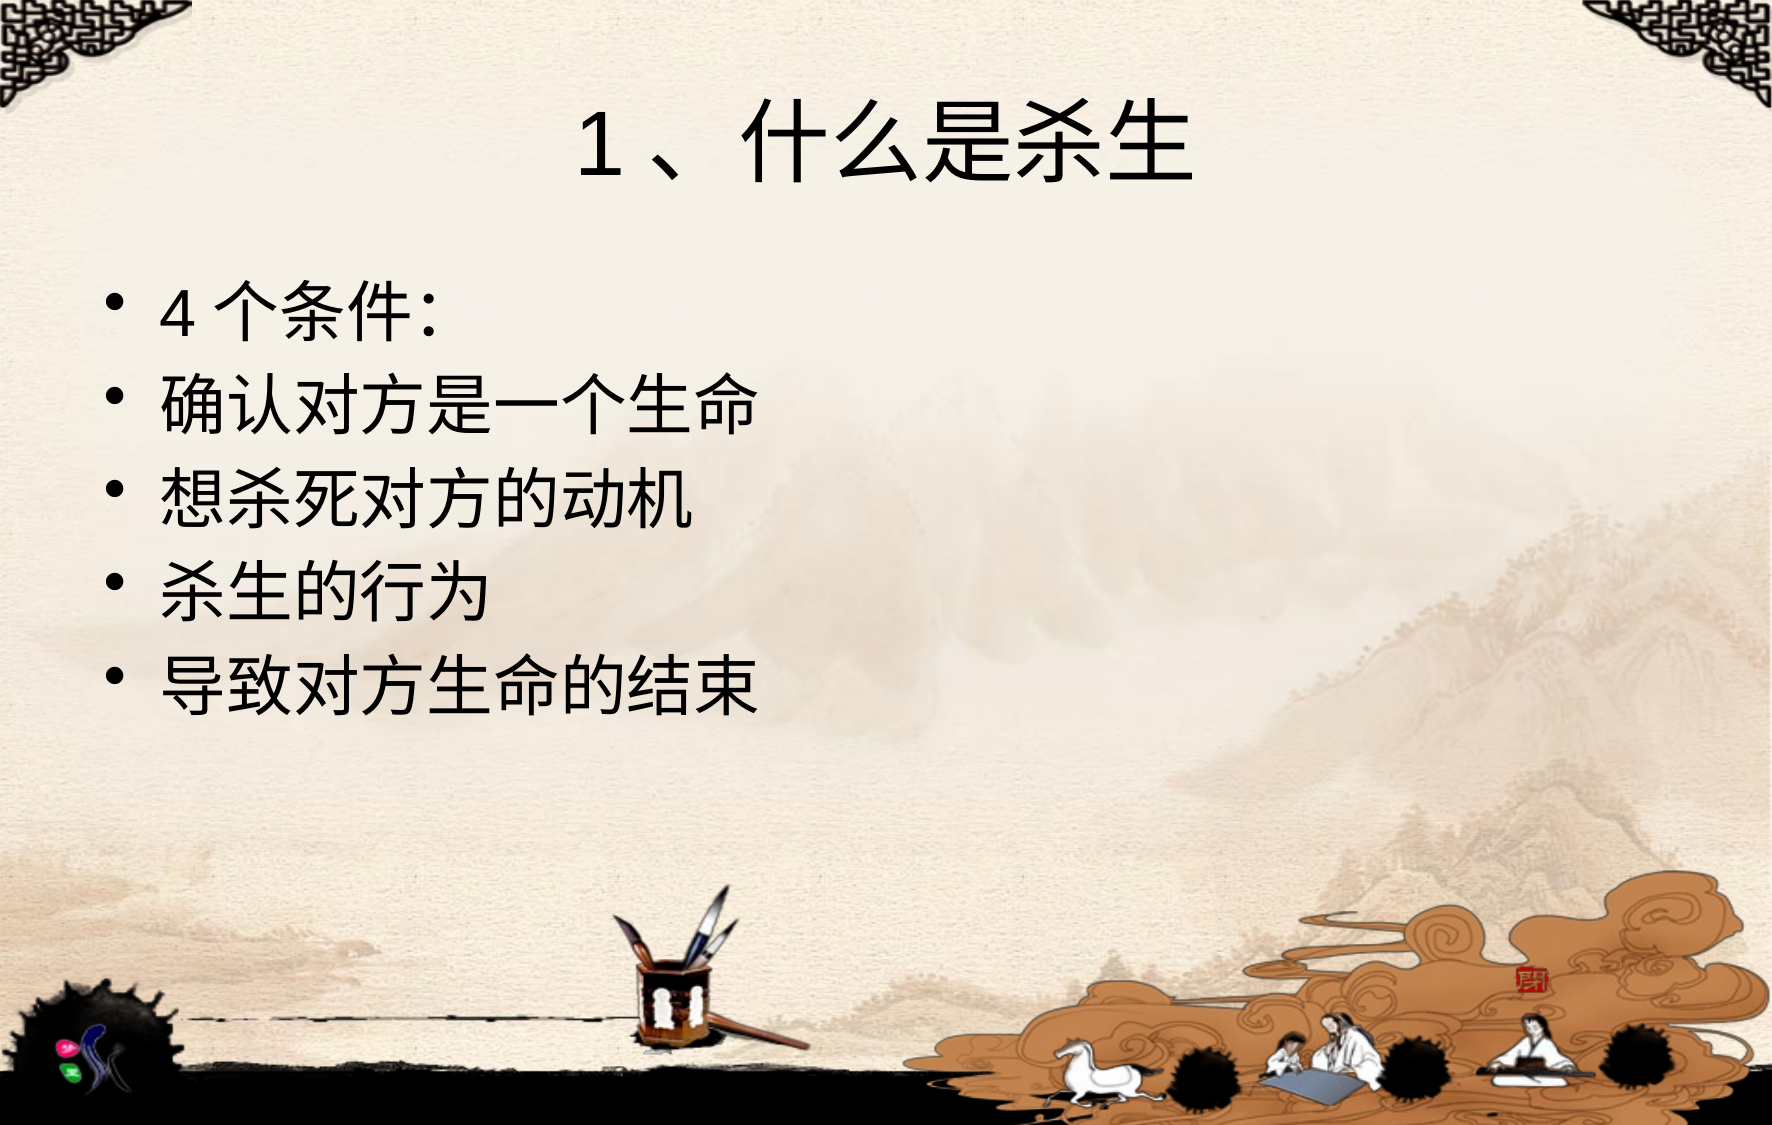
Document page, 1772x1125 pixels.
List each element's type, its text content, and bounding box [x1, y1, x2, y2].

picture [0, 0, 1772, 1125]
list 4个条件： 确认对方是一个生命 想杀死对方的动机 杀生的行为 导致对方生命的结束 [88, 262, 1684, 1005]
title 1、什么是杀生 [88, 45, 1684, 233]
